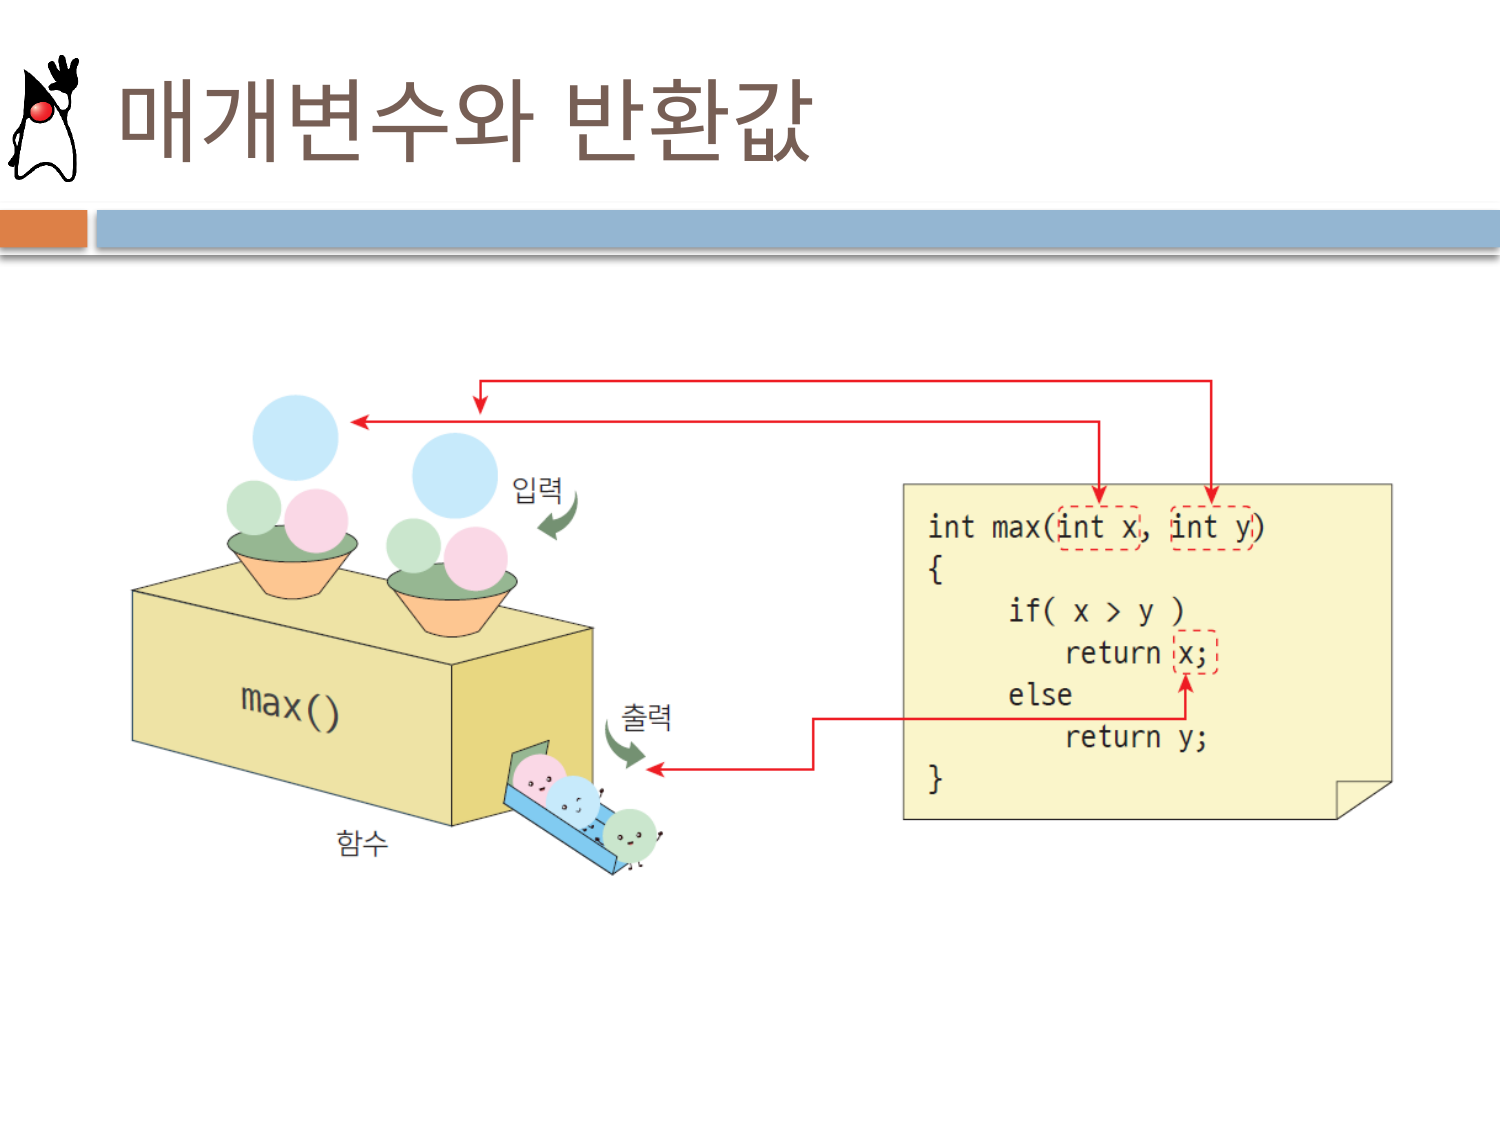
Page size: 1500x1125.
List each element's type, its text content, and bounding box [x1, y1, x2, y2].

picture [8, 55, 79, 182]
title 매개변수와 반환값 [100, 37, 1438, 200]
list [100, 353, 1439, 909]
